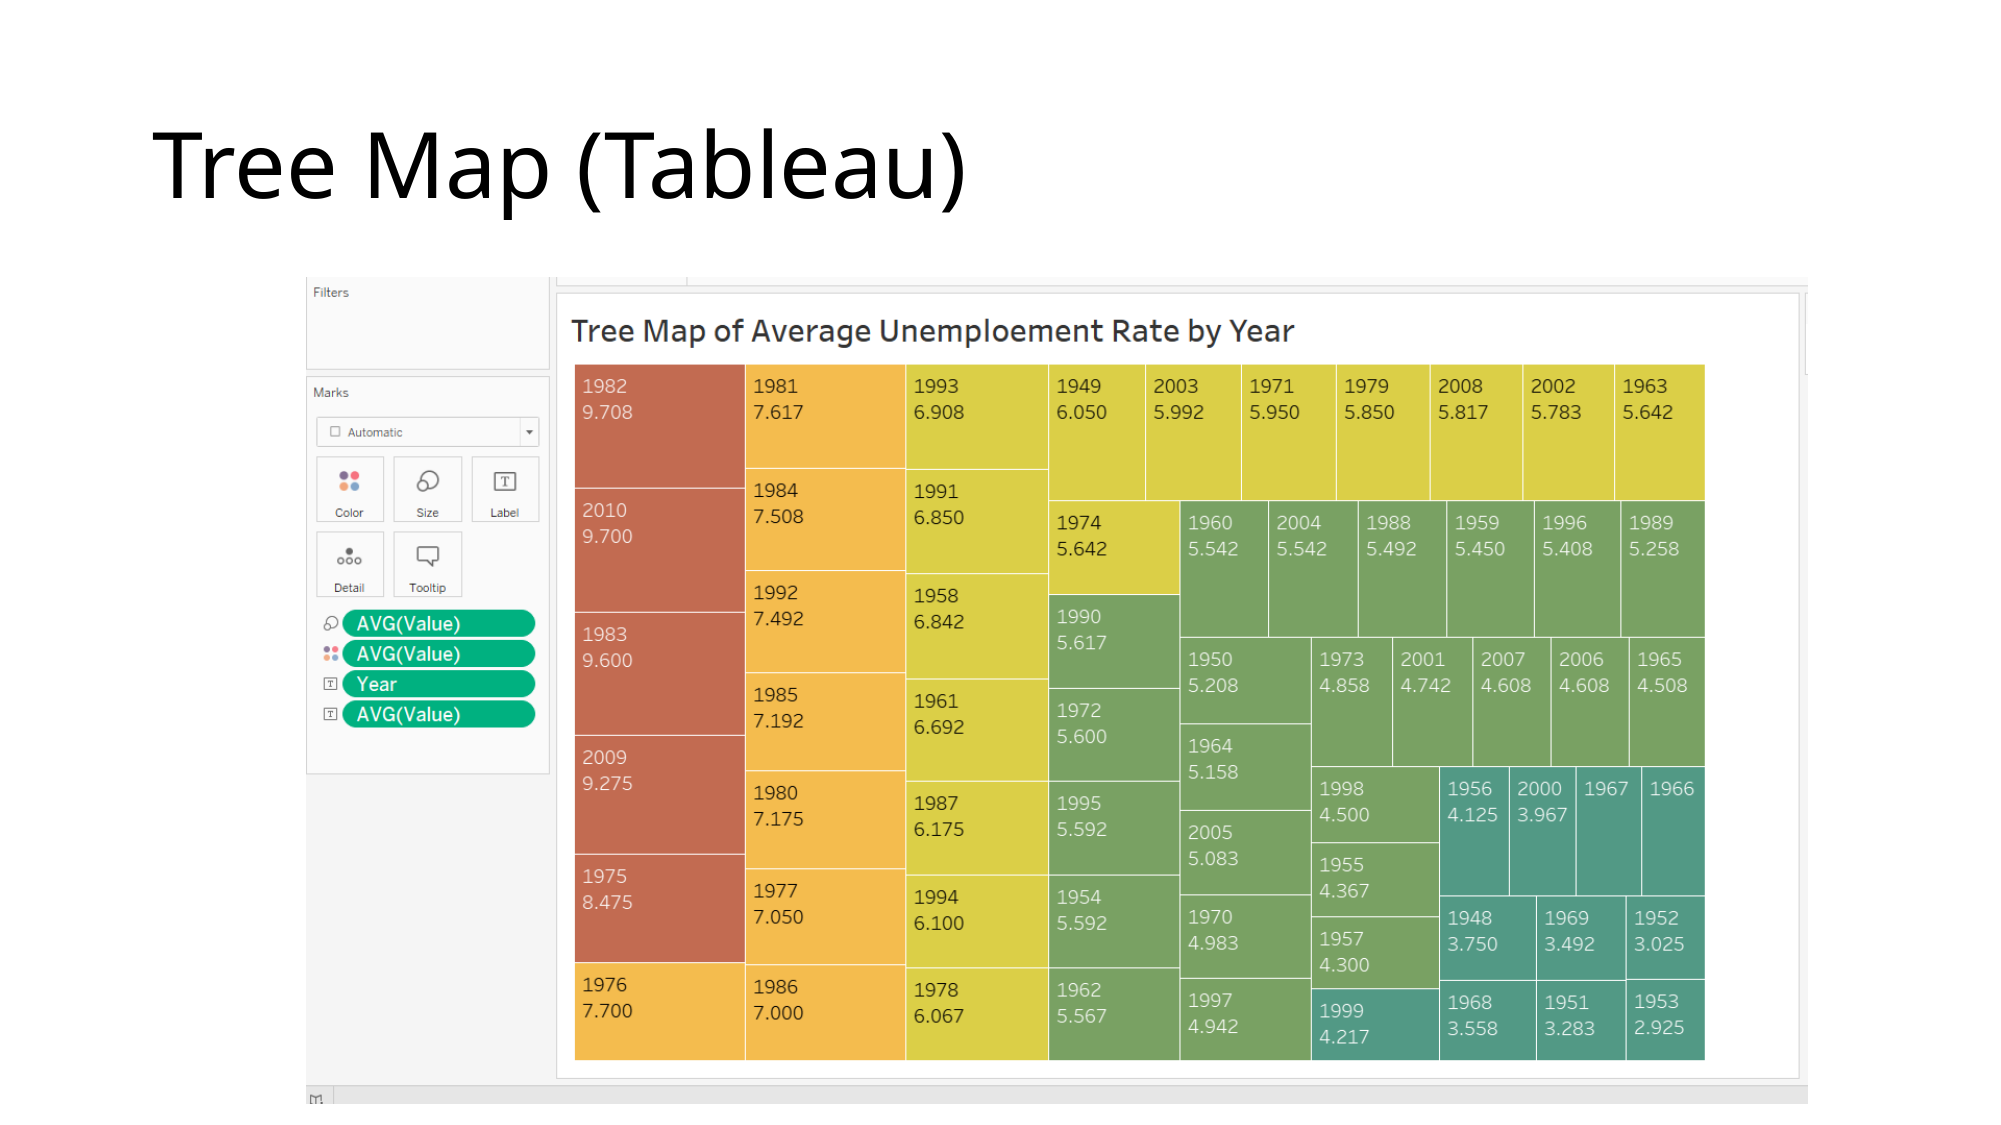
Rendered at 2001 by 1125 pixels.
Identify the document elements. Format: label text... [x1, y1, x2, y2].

title Tree Map (Tableau) [137, 59, 1863, 278]
picture [306, 277, 1808, 1104]
